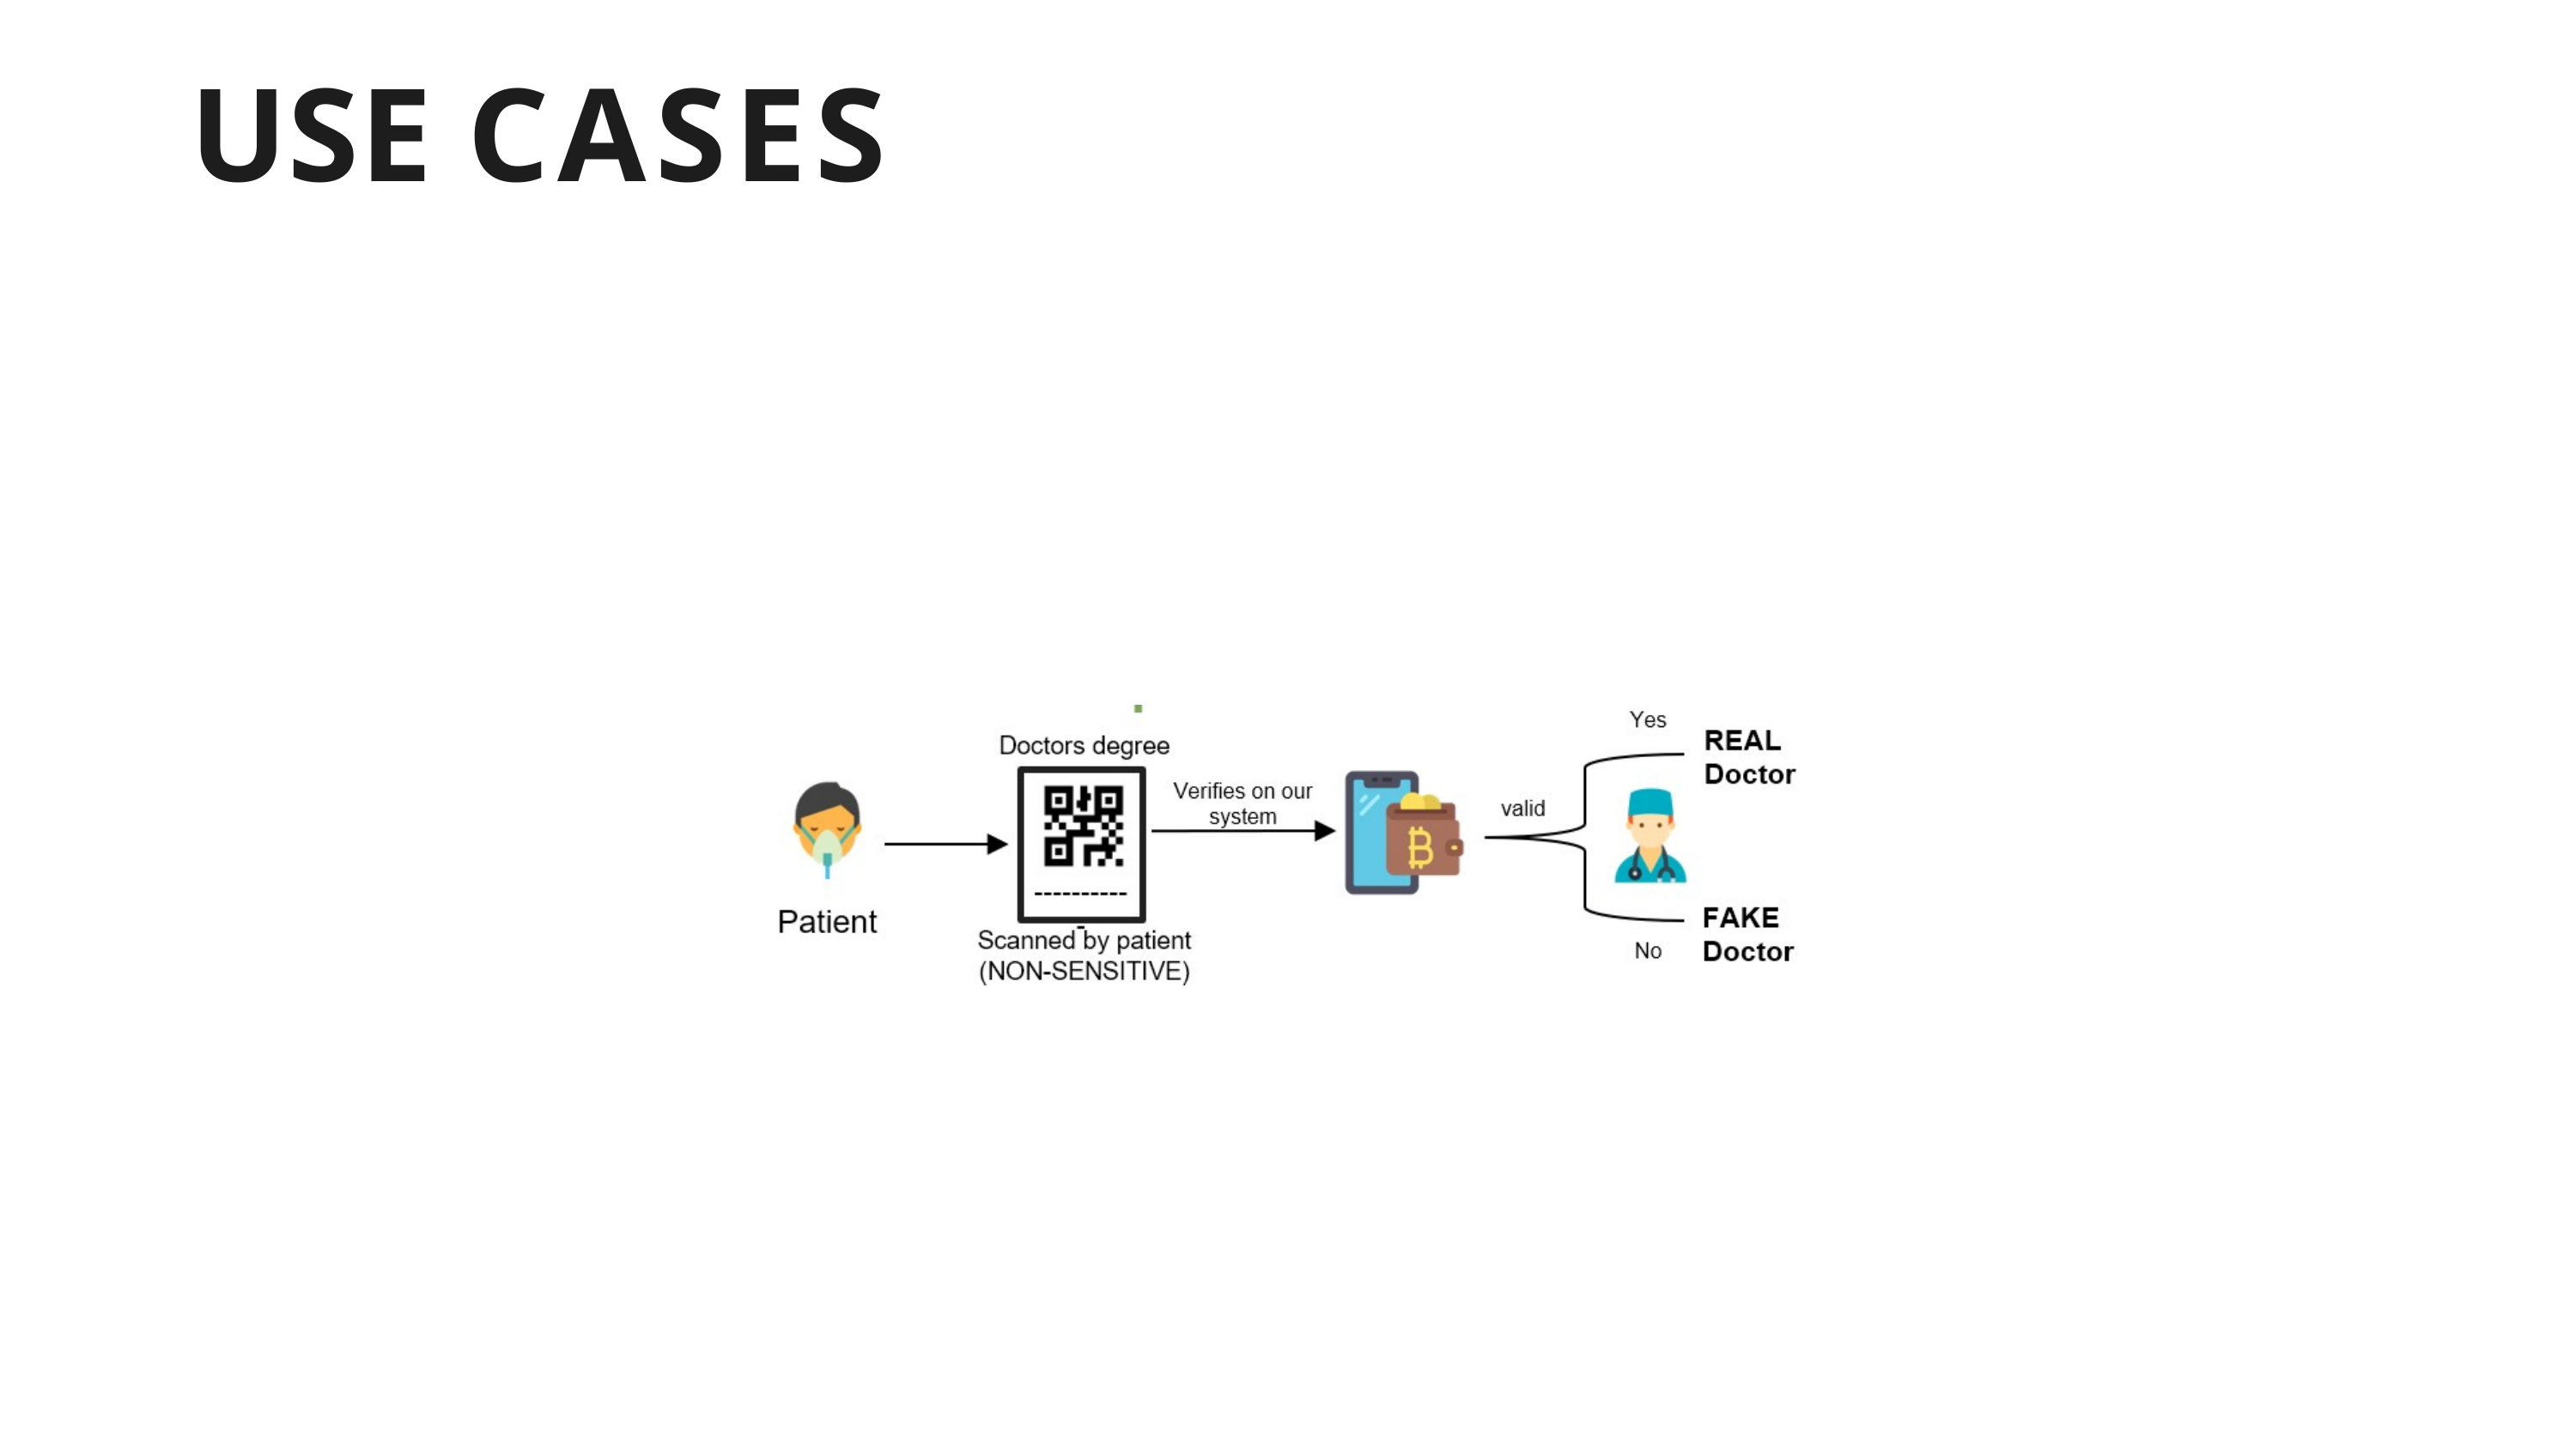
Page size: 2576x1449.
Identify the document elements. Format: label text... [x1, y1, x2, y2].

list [778, 705, 1797, 985]
title USE CASES [177, 76, 2399, 357]
